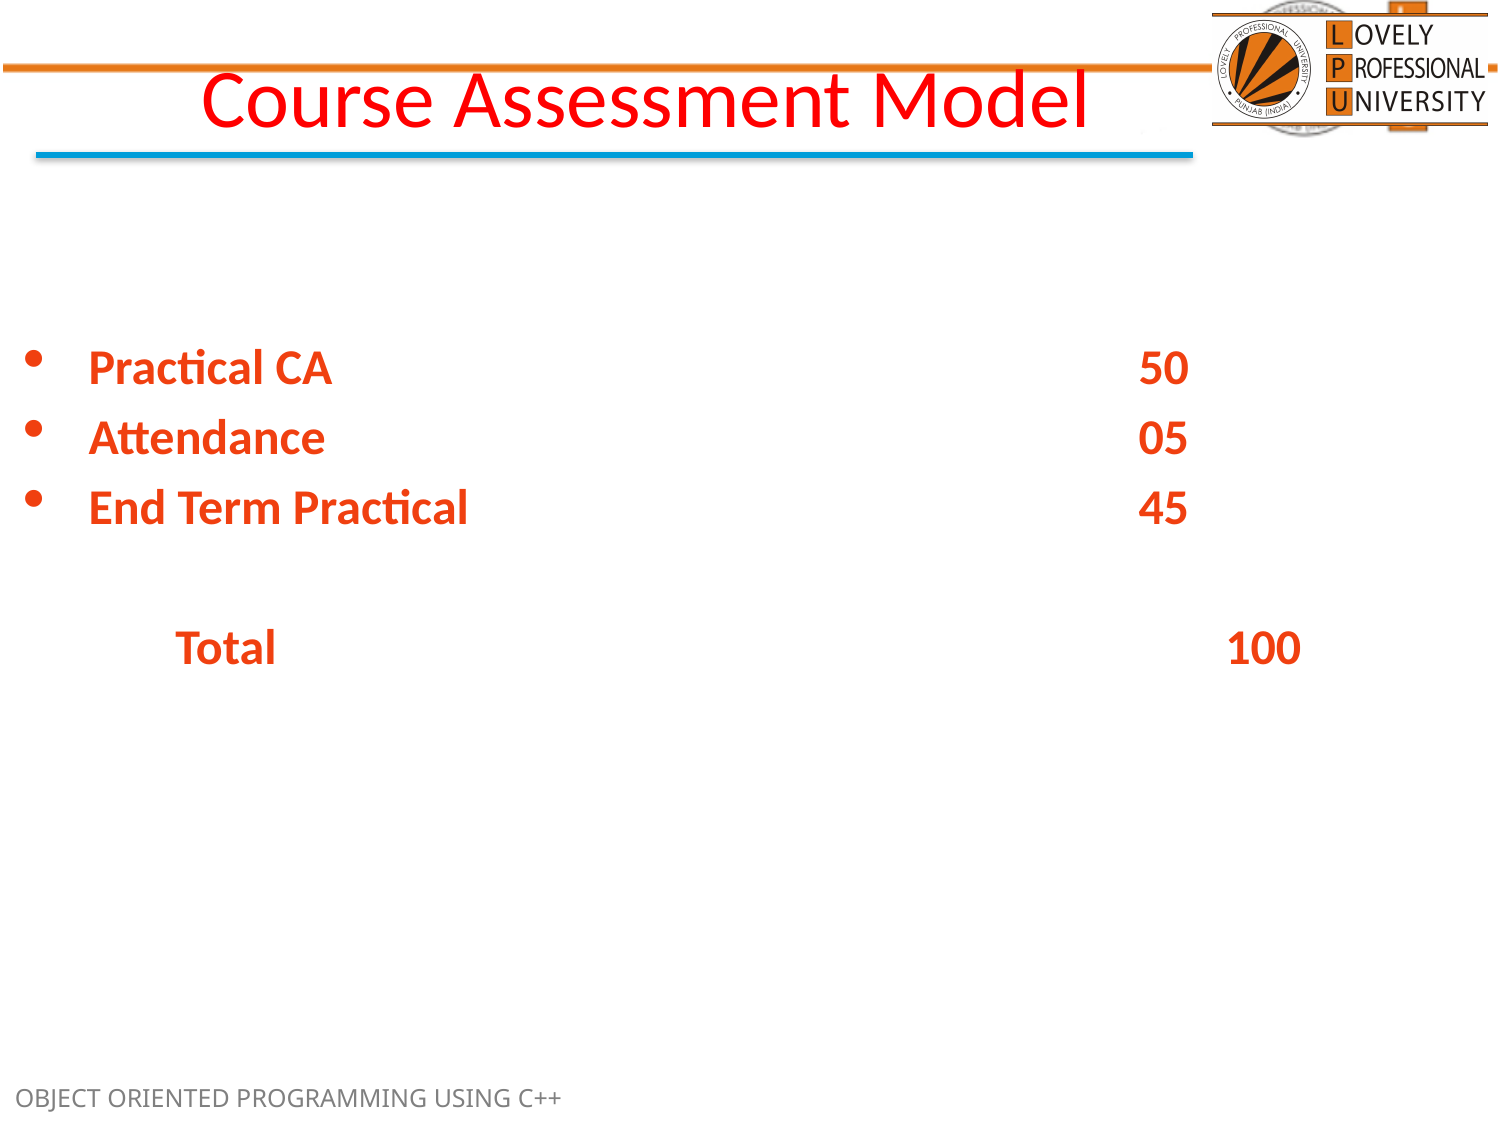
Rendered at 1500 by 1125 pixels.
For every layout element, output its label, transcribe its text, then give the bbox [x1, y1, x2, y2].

list Practical CA 50 Attendance 05 End Term Practical 45 Total 100 [0, 217, 1500, 994]
title Course Assessment Model [0, 0, 1213, 188]
picture [1213, 0, 1500, 155]
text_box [1212, 13, 1488, 126]
